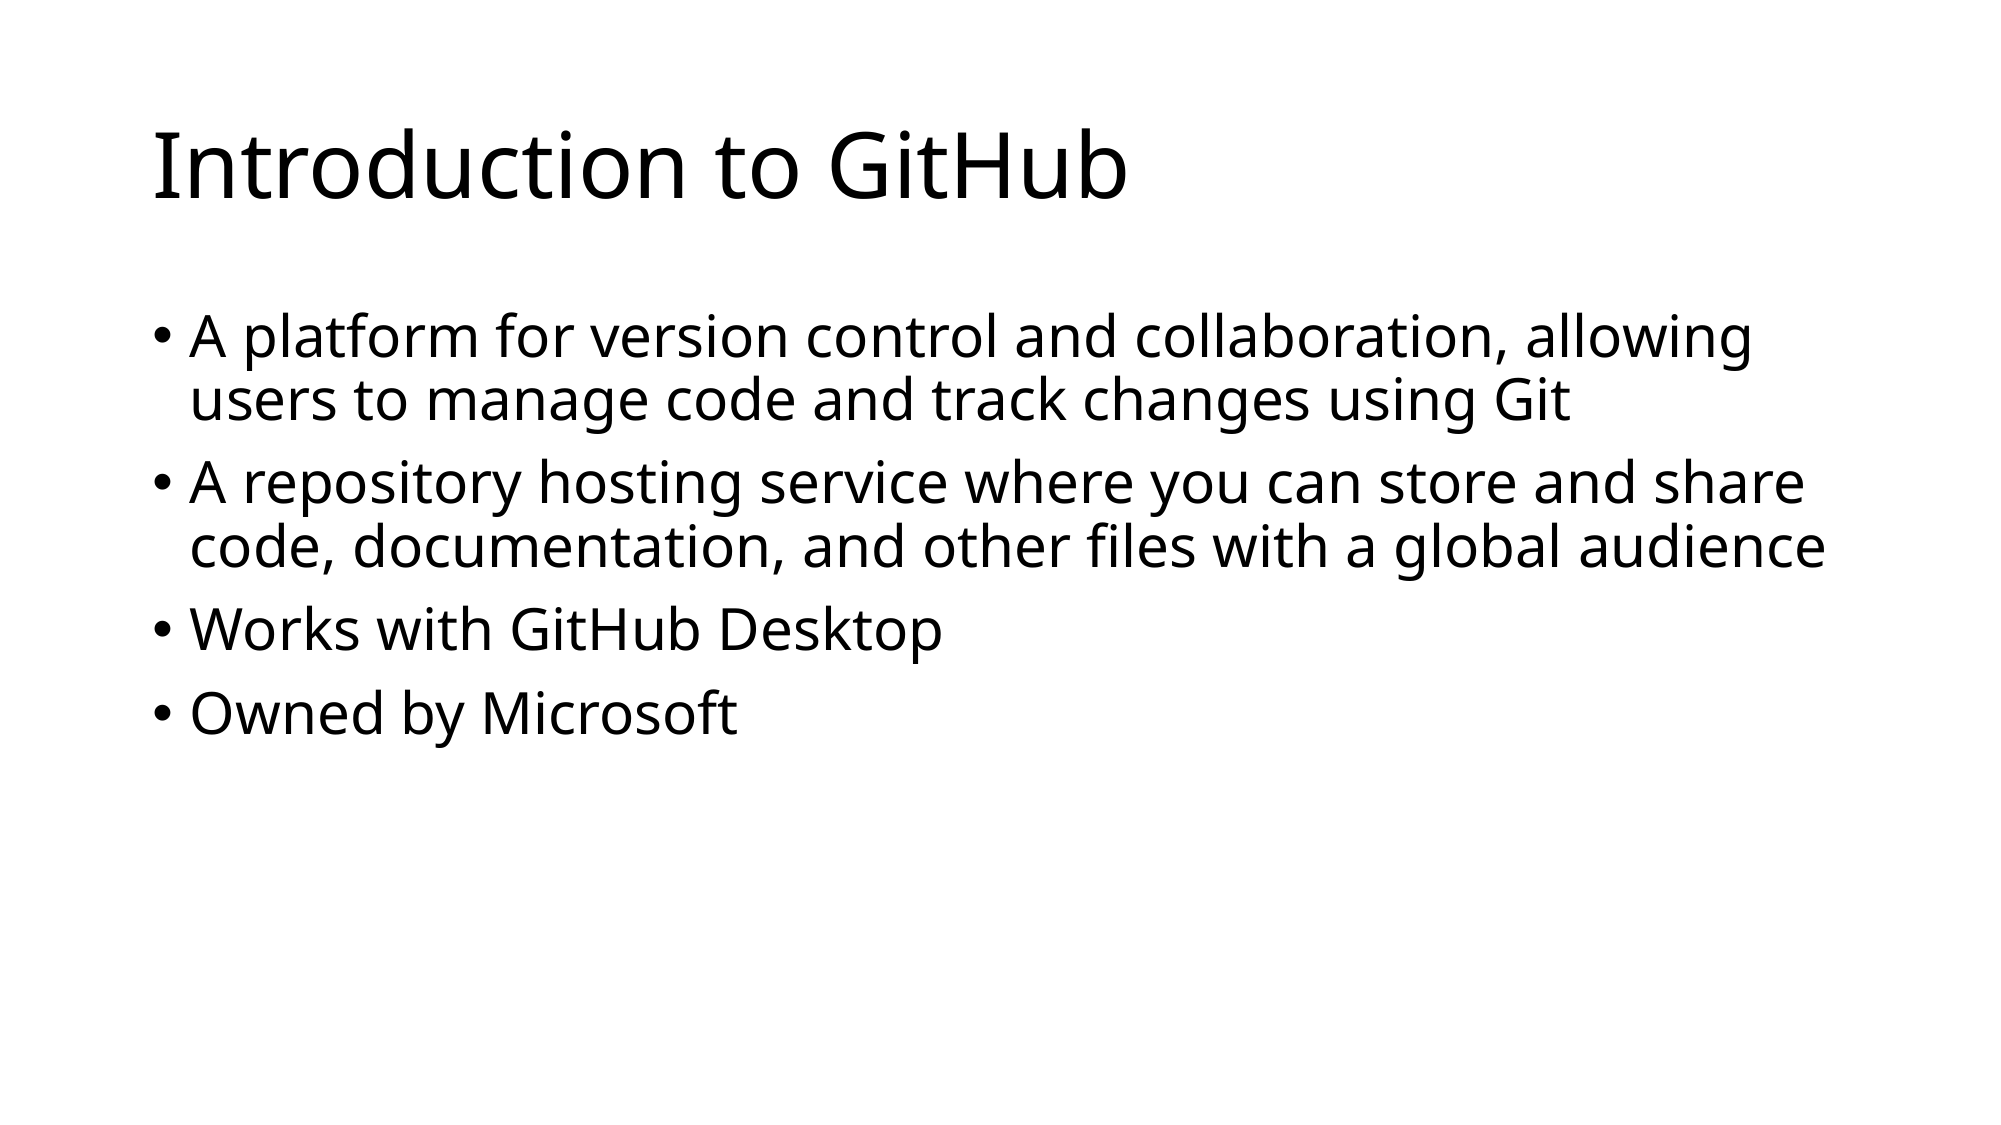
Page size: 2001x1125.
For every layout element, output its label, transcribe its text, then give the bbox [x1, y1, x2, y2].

title Introduction to GitHub [137, 59, 1863, 278]
list A platform for version control and collaboration, allowing users to manage code and track changes using Git A repository hosting service where you can store and share code, documentation, and other files with a global audience Works with GitHub Desktop Owned by Microsoft [137, 299, 1863, 1014]
